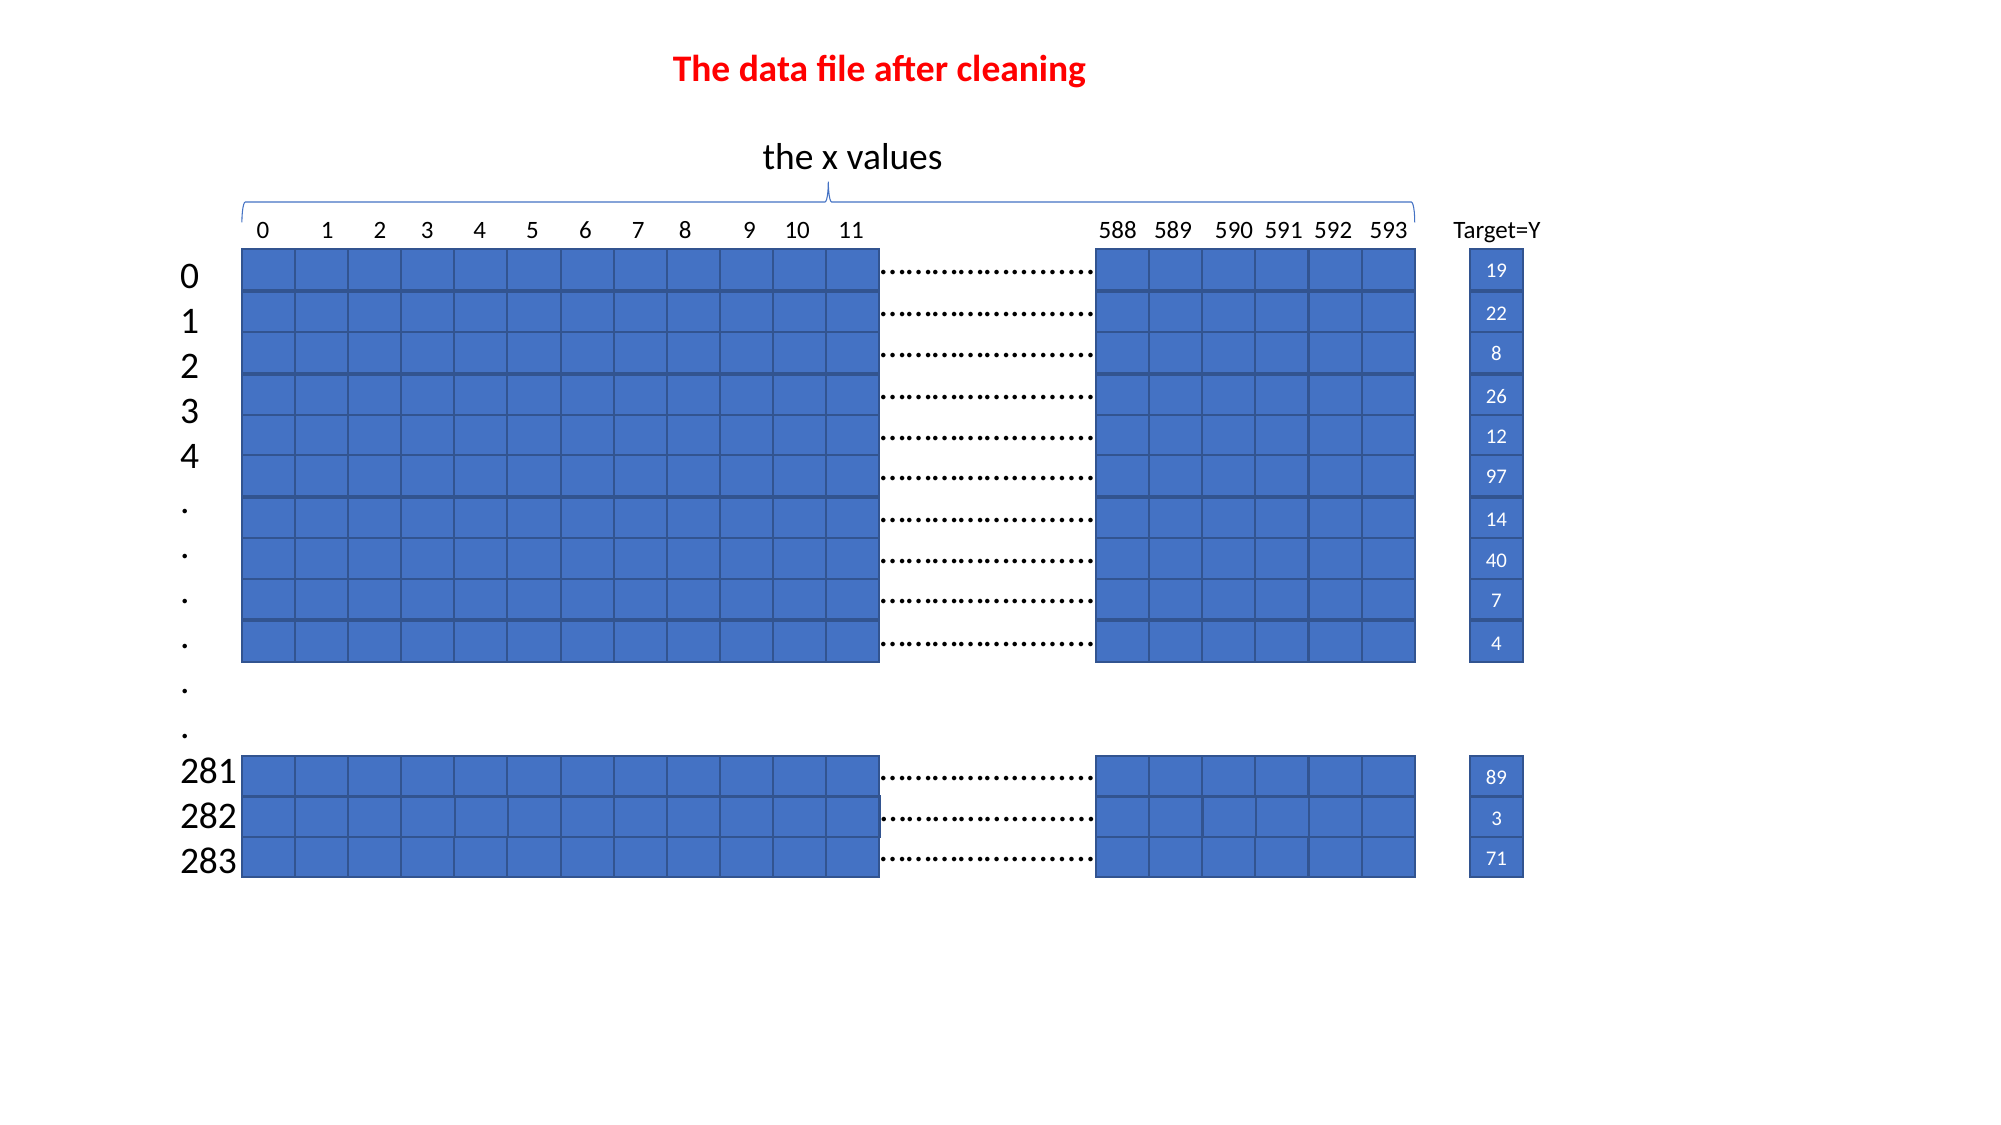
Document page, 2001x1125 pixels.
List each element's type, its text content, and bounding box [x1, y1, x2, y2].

text_box the x values [747, 124, 958, 185]
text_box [241, 558, 1523, 601]
text_box [241, 185, 1416, 223]
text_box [241, 395, 1523, 518]
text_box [241, 518, 1523, 558]
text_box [241, 229, 1523, 271]
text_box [241, 735, 1523, 797]
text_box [241, 271, 1523, 395]
text_box 0 1 2 3 4 5 6 7 8 9 10 11 588 589 590 591 592 593 Target=Y [241, 206, 1572, 282]
text_box 0 1 2 3 4 . . . . . . 281282 283 [165, 243, 269, 889]
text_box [242, 776, 1524, 838]
text_box The data file after cleaning [658, 37, 1102, 97]
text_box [241, 601, 1523, 662]
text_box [241, 816, 1523, 878]
